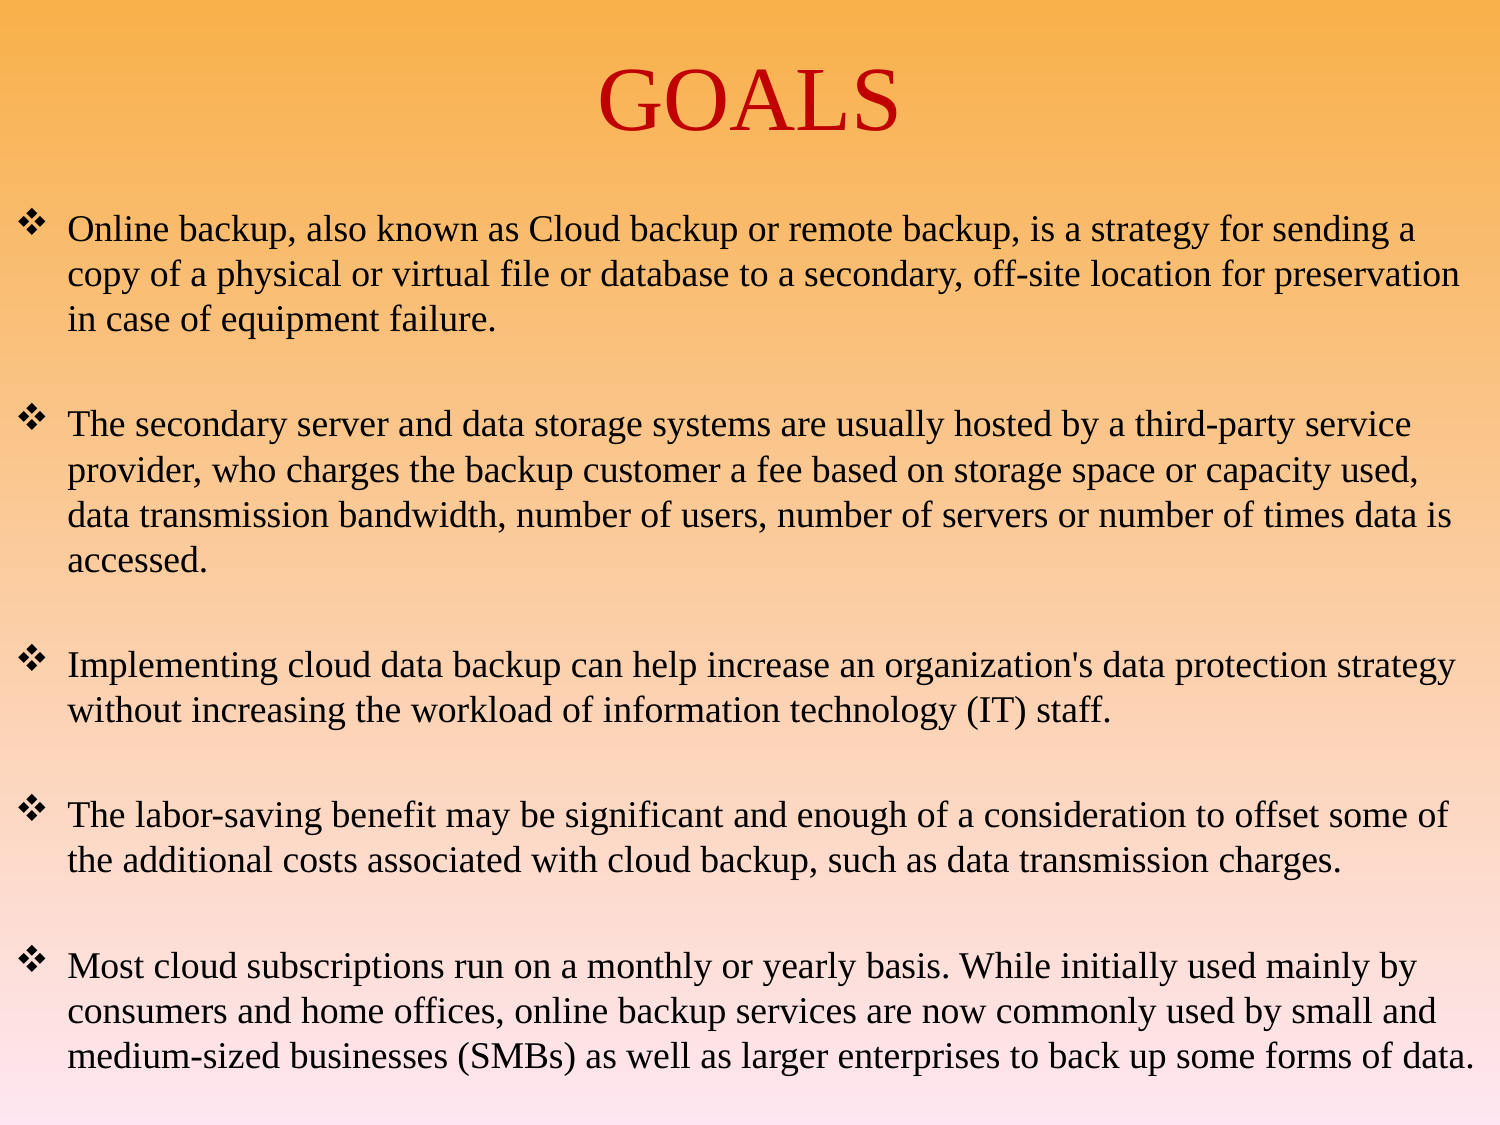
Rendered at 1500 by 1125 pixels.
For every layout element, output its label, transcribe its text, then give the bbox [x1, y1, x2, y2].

title GOALS [0, 0, 1500, 188]
list Online backup, also known as Cloud backup or remote backup, is a strategy for sending a copy of a physical or virtual file or database to a secondary, off-site location for preservation in case of equipment failure. The secondary server and data storage systems are usually hosted by a third-party service provider, who charges the backup customer a fee based on storage space or capacity used, data transmission bandwidth, number of users, number of servers or number of times data is accessed. Implementing cloud data backup can help increase an organization's data protection strategy without increasing the workload of information technology (IT) staff. The labor-saving benefit may be significant and enough of a consideration to offset some of the additional costs associated with cloud backup, such as data transmission charges. Most cloud subscriptions run on a monthly or yearly basis. While initially used mainly by consumers and home offices, online backup services are now commonly used by small and medium-sized businesses (SMBs) as well as larger enterprises to back up some forms of data. [0, 196, 1500, 1125]
